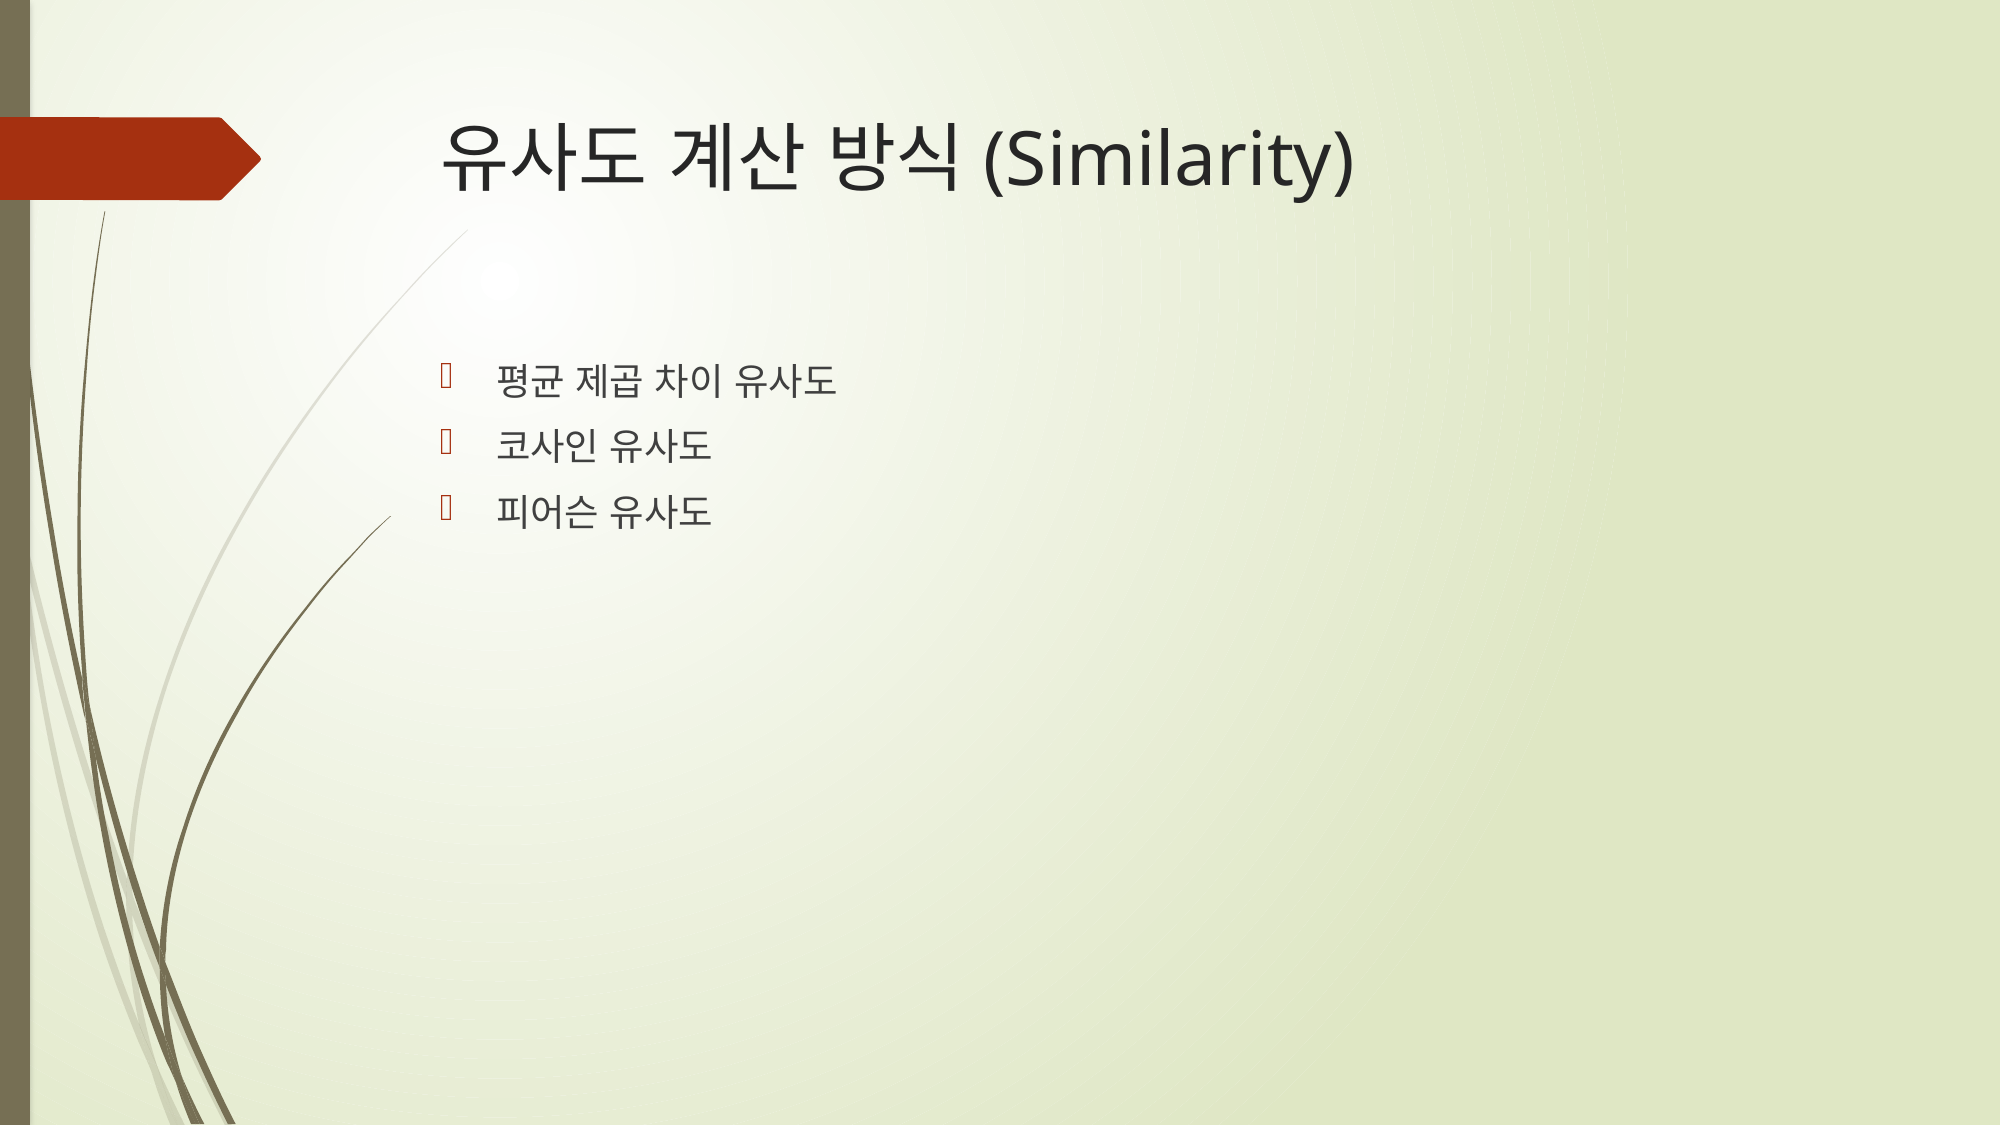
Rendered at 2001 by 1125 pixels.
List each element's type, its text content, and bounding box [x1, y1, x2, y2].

title 유사도 계산 방식(Similarity) [425, 102, 1888, 313]
list 평균 제곱 차이 유사도 코사인 유사도 피어슨 유사도 [424, 350, 1888, 970]
